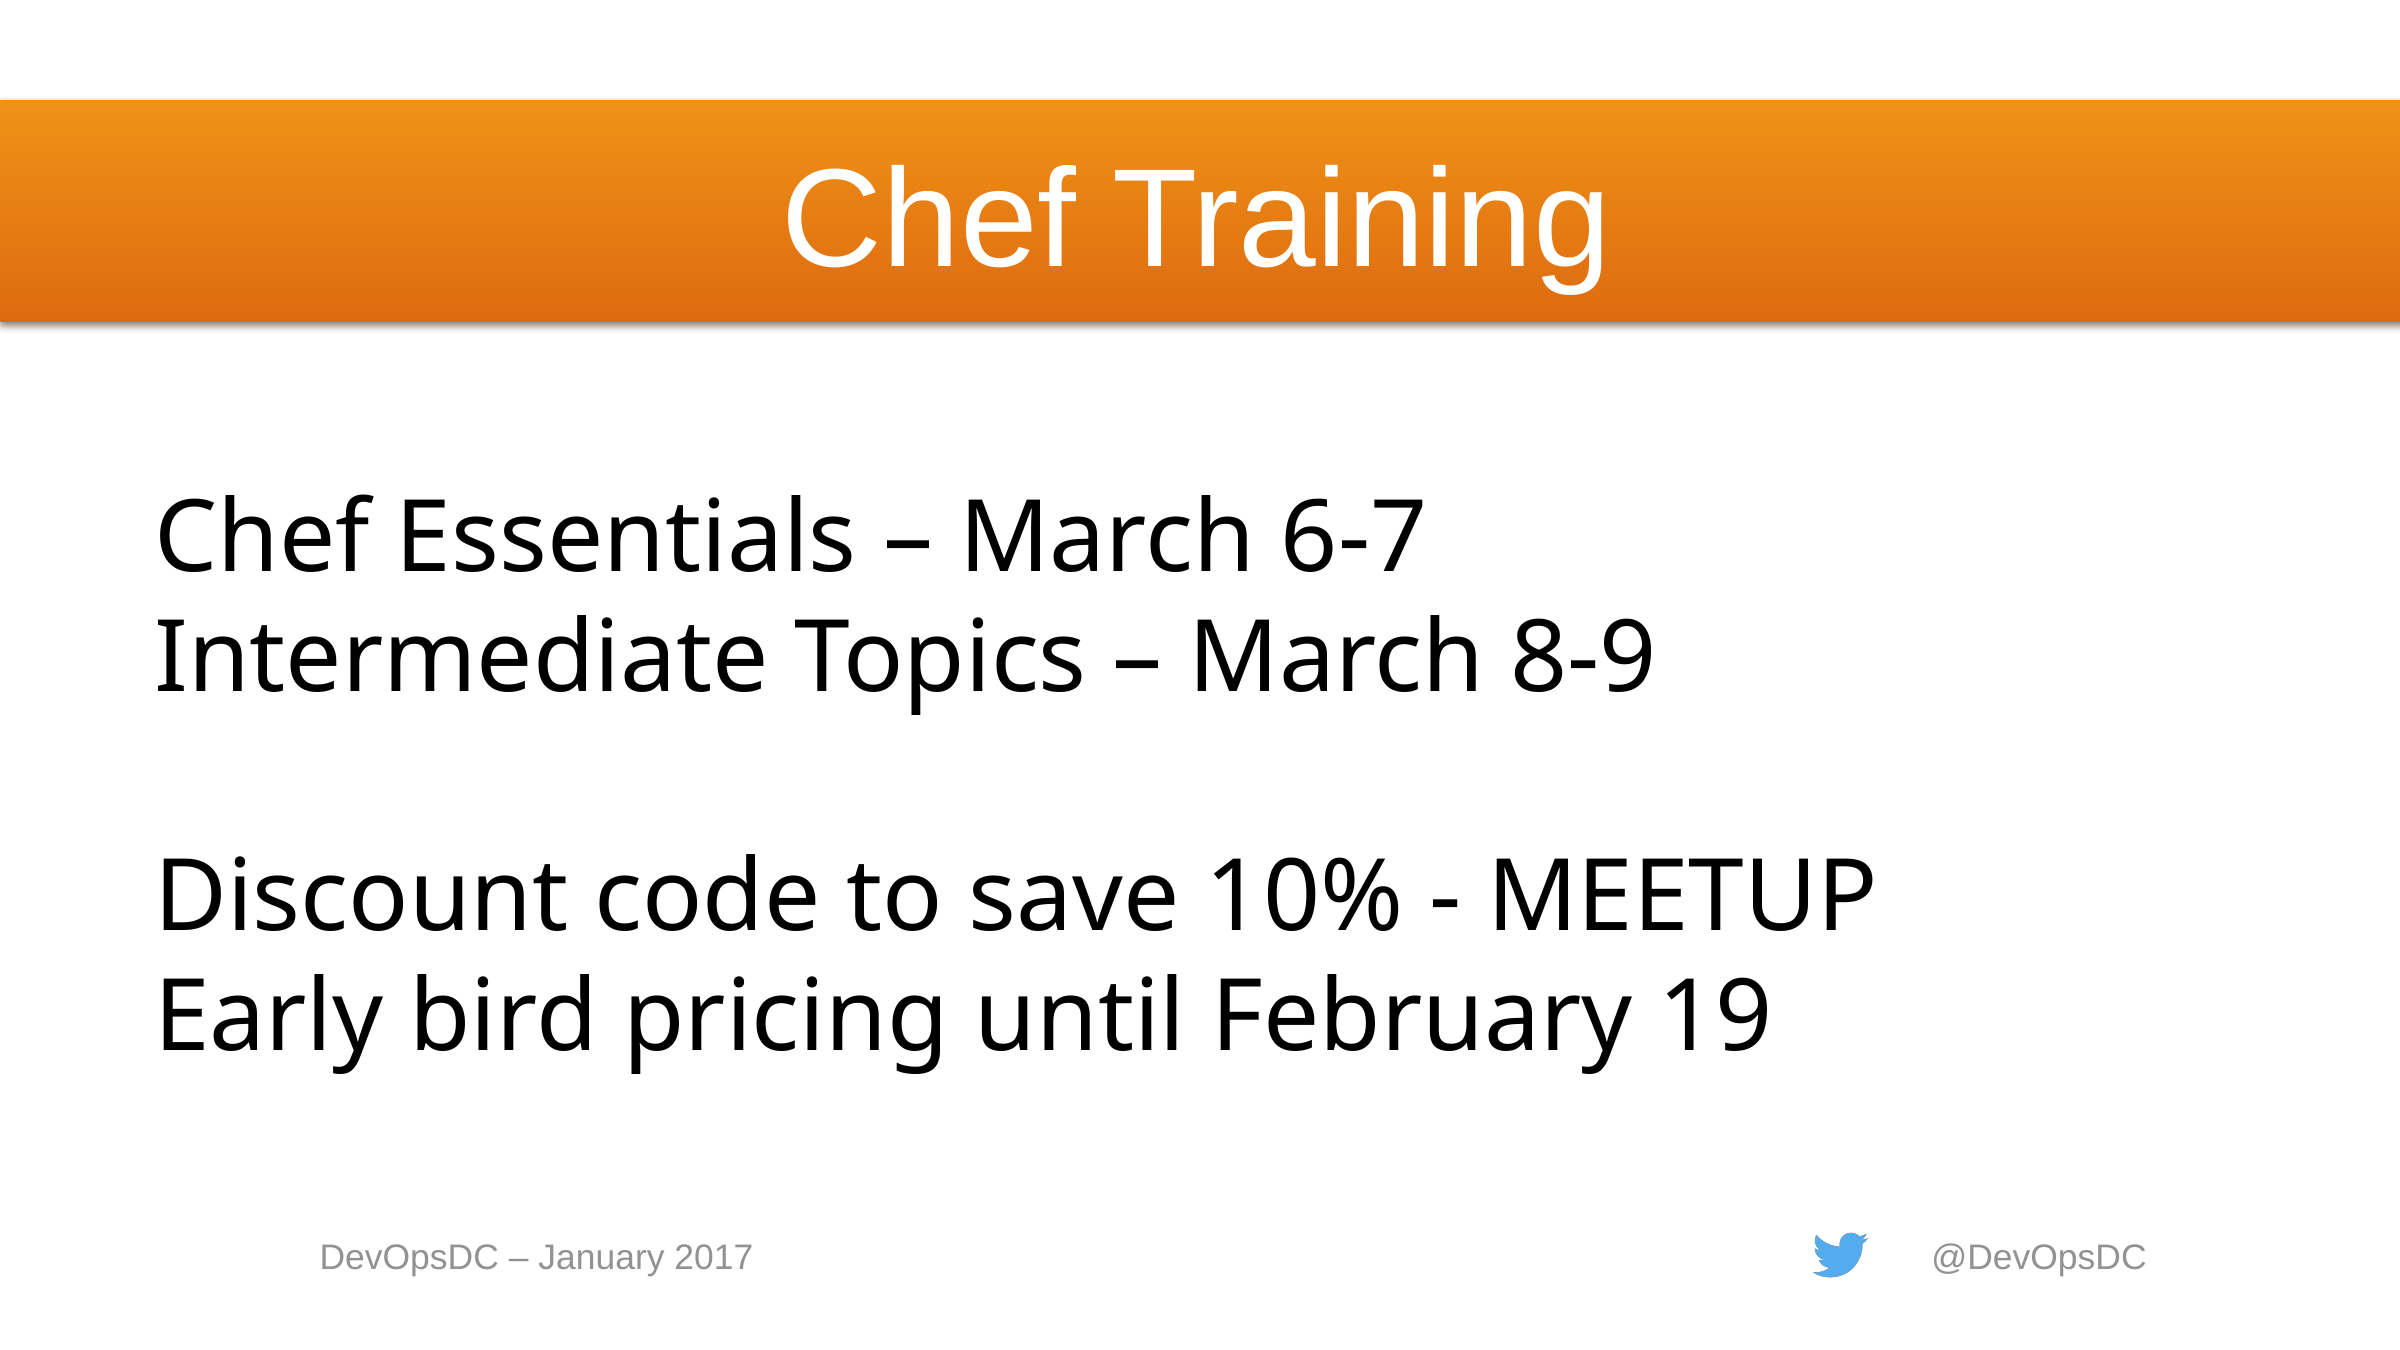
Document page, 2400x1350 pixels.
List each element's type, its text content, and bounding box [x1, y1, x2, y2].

picture [1799, 1215, 1881, 1296]
title Chef Training [0, 61, 2397, 361]
text_box Chef Essentials – March 6-7 Intermediate Topics – March 8-9 Discount code to save 10% - MEETUP Early bird pricing until February 19 [147, 361, 2195, 1181]
